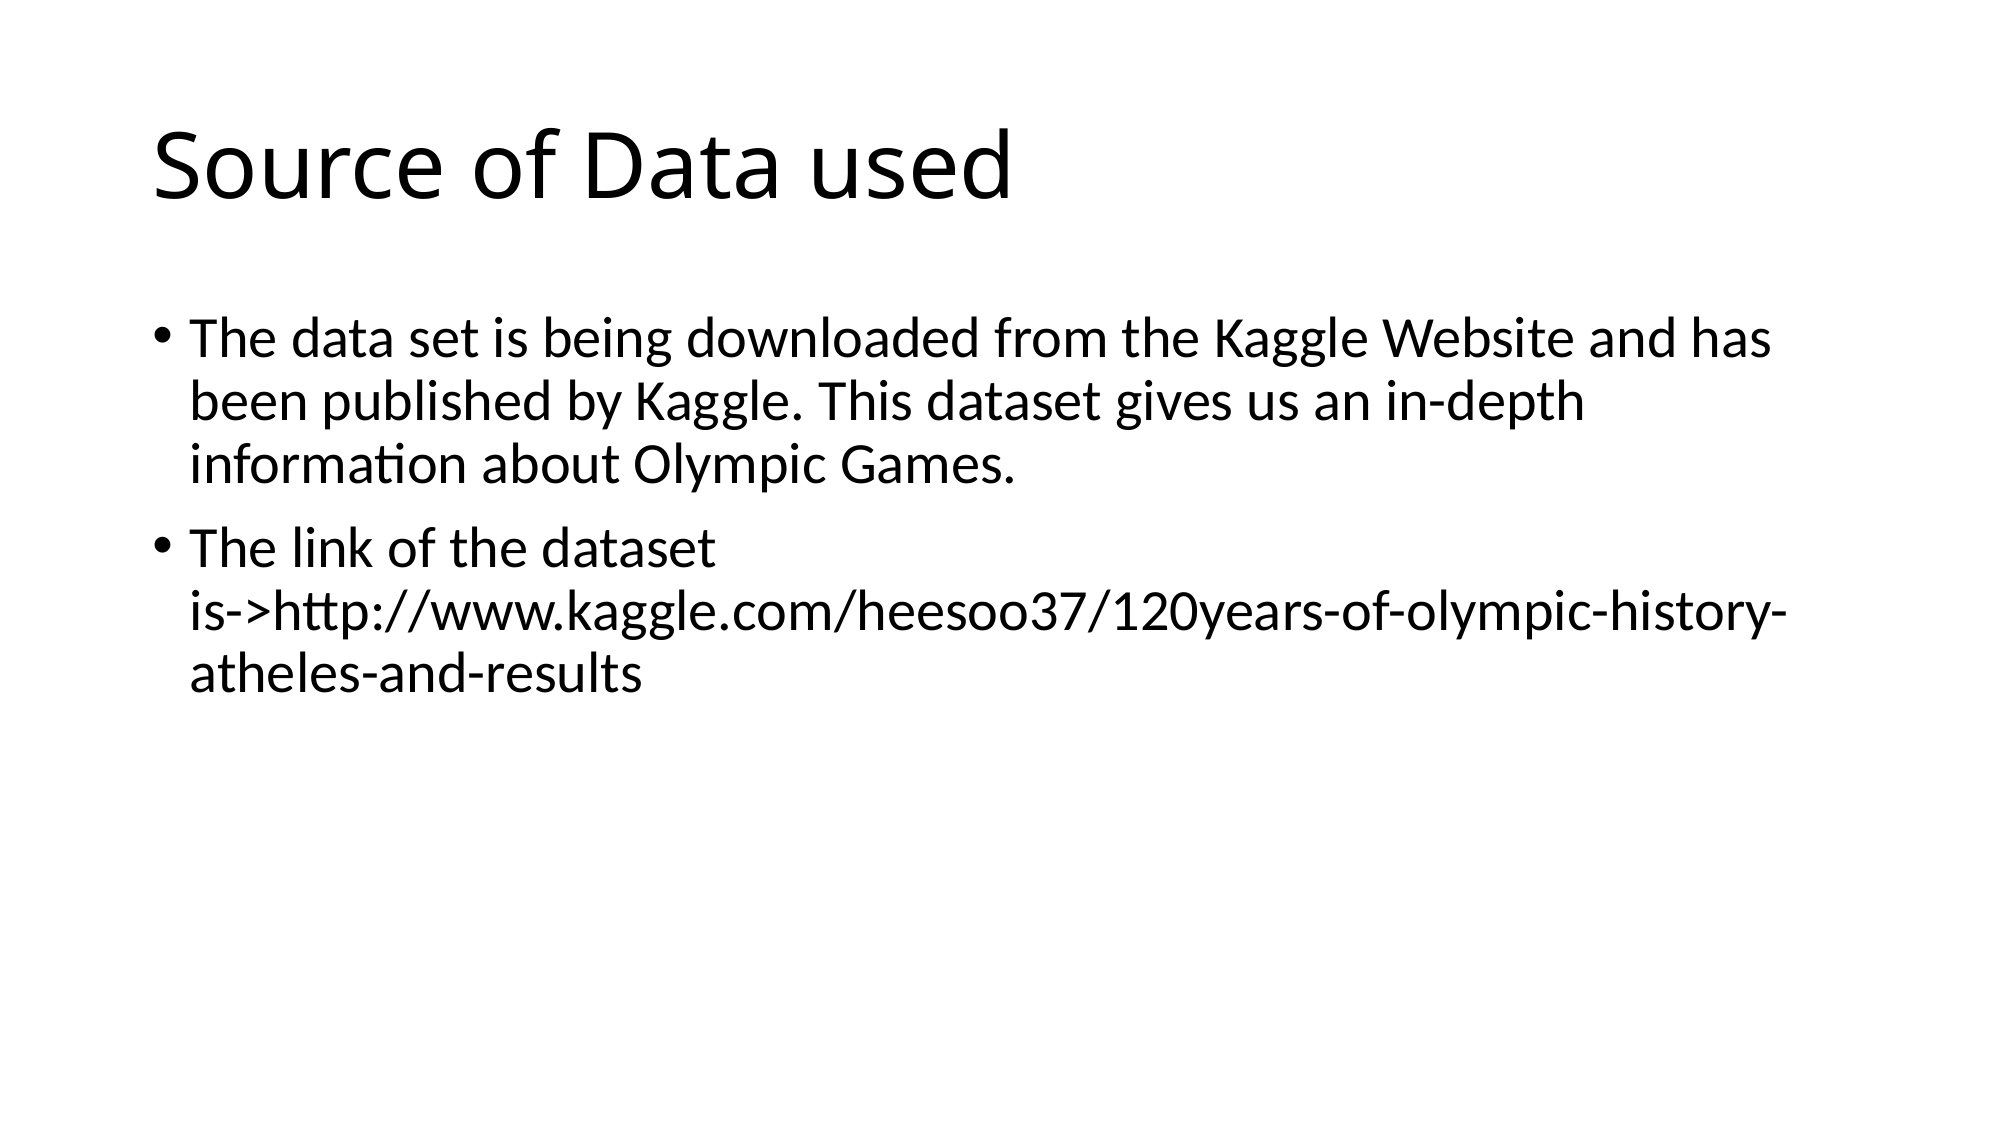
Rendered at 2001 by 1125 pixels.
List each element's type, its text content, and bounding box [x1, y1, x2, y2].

title Source of Data used [137, 59, 1863, 278]
list The data set is being downloaded from the Kaggle Website and has been published by Kaggle. This dataset gives us an in-depth information about Olympic Games. The link of the dataset is->http://www.kaggle.com/heesoo37/120years-of-olympic-history-atheles-and-results [137, 299, 1863, 1014]
